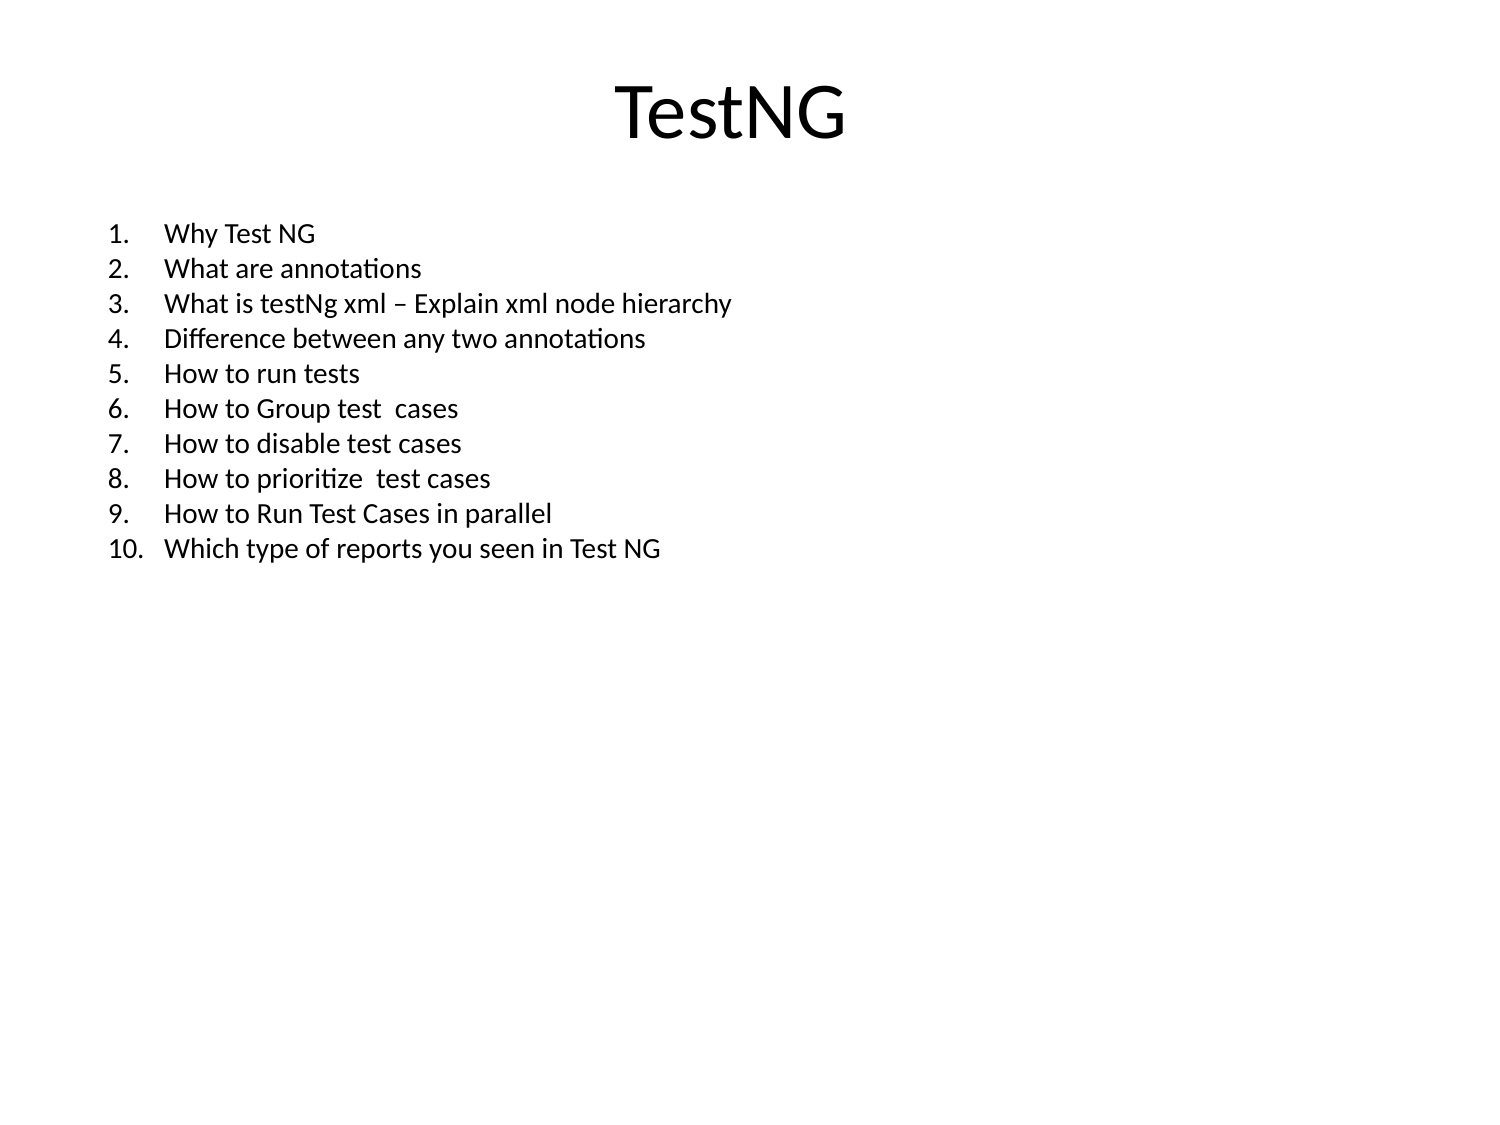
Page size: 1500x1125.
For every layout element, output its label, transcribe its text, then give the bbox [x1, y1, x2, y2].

text_box Why Test NG What are annotations What is testNg xml – Explain xml node hierarchy Difference between any two annotations How to run tests How to Group test cases How to disable test cases How to prioritize test cases How to Run Test Cases in parallel Which type of reports you seen in Test NG [93, 206, 1368, 816]
text_box TestNG [0, 49, 1463, 163]
